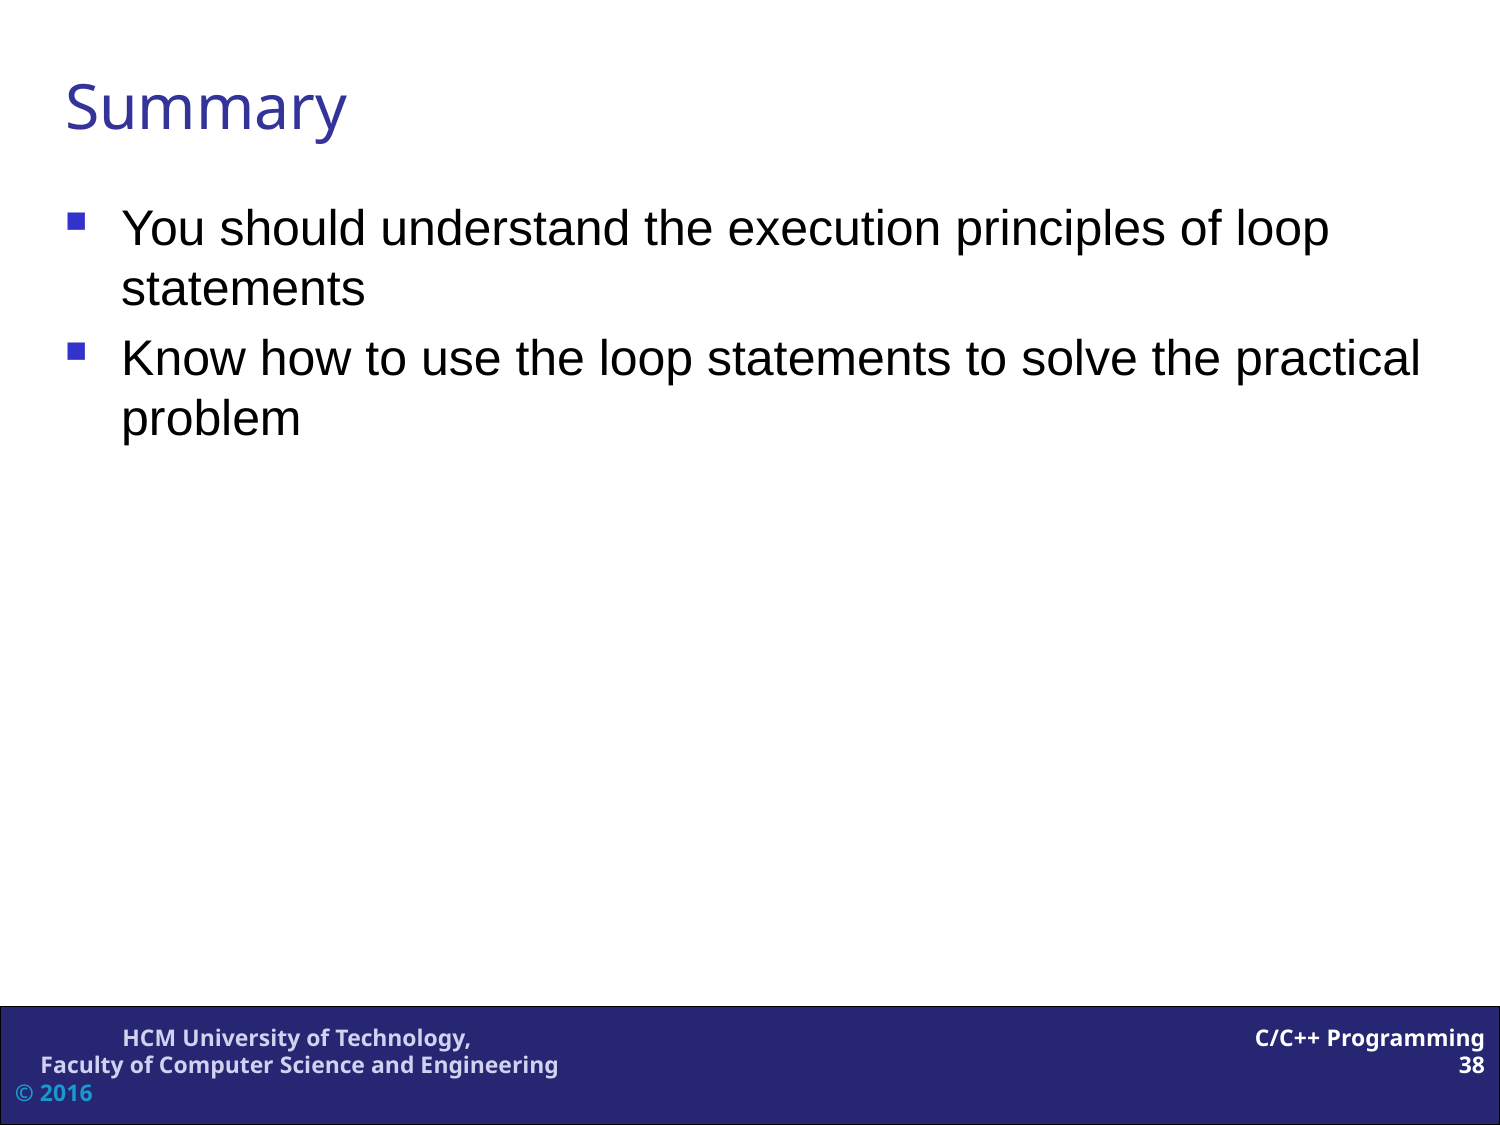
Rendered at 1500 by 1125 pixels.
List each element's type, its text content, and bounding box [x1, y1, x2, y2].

title Summary [50, 12, 1463, 150]
list You should understand the execution principles of loop statements Know how to use the loop statements to solve the practical problem [50, 187, 1463, 1000]
